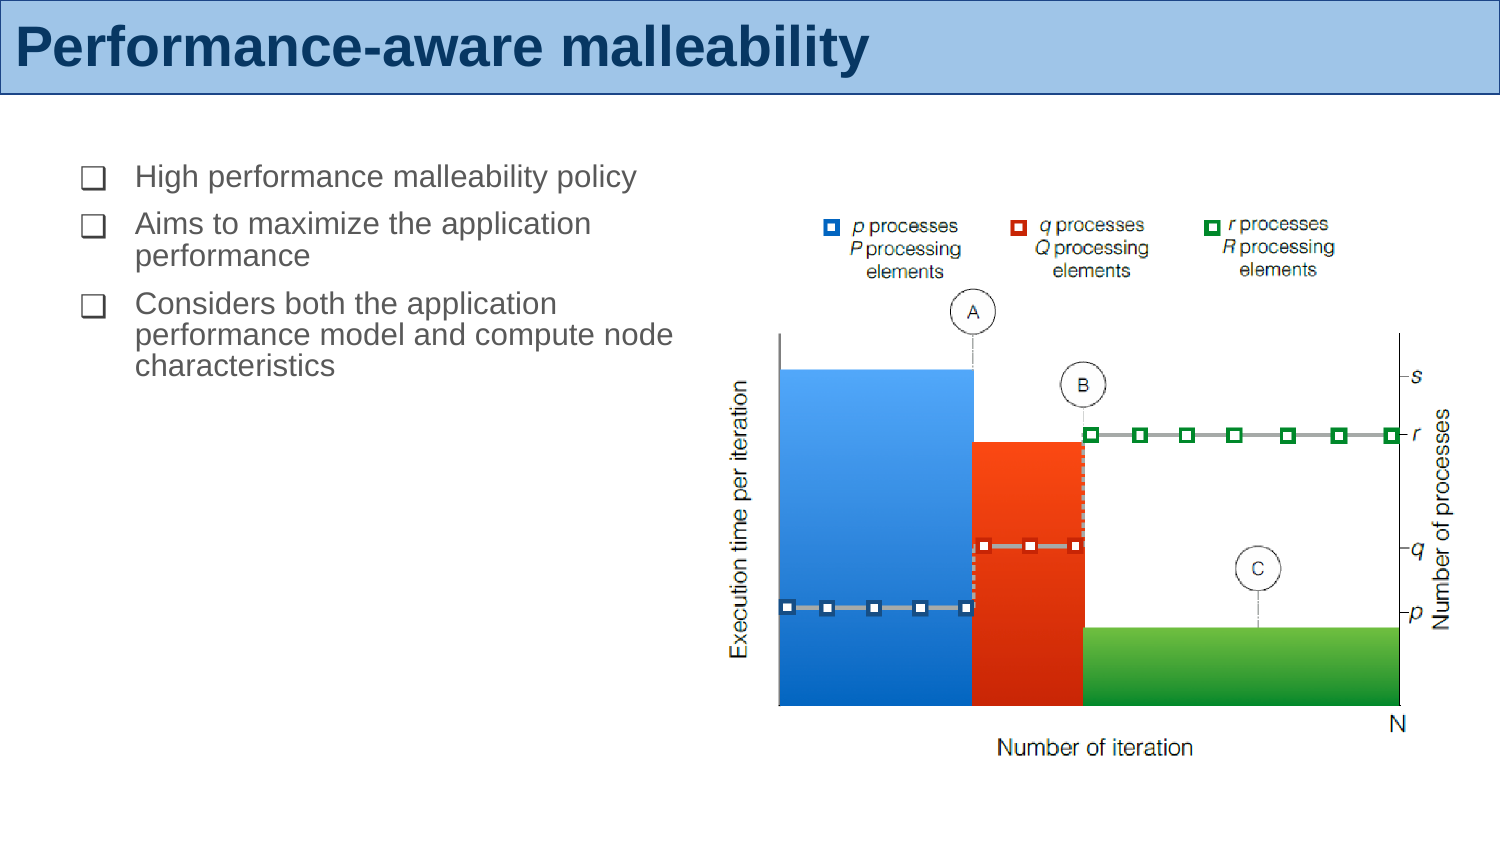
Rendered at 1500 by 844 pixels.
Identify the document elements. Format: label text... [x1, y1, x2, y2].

list High performance malleability policy Aims to maximize the application performance Considers both the application performance model and compute node characteristics [67, 156, 688, 749]
picture [717, 210, 1475, 771]
title Performance-aware malleability [0, 0, 1500, 94]
